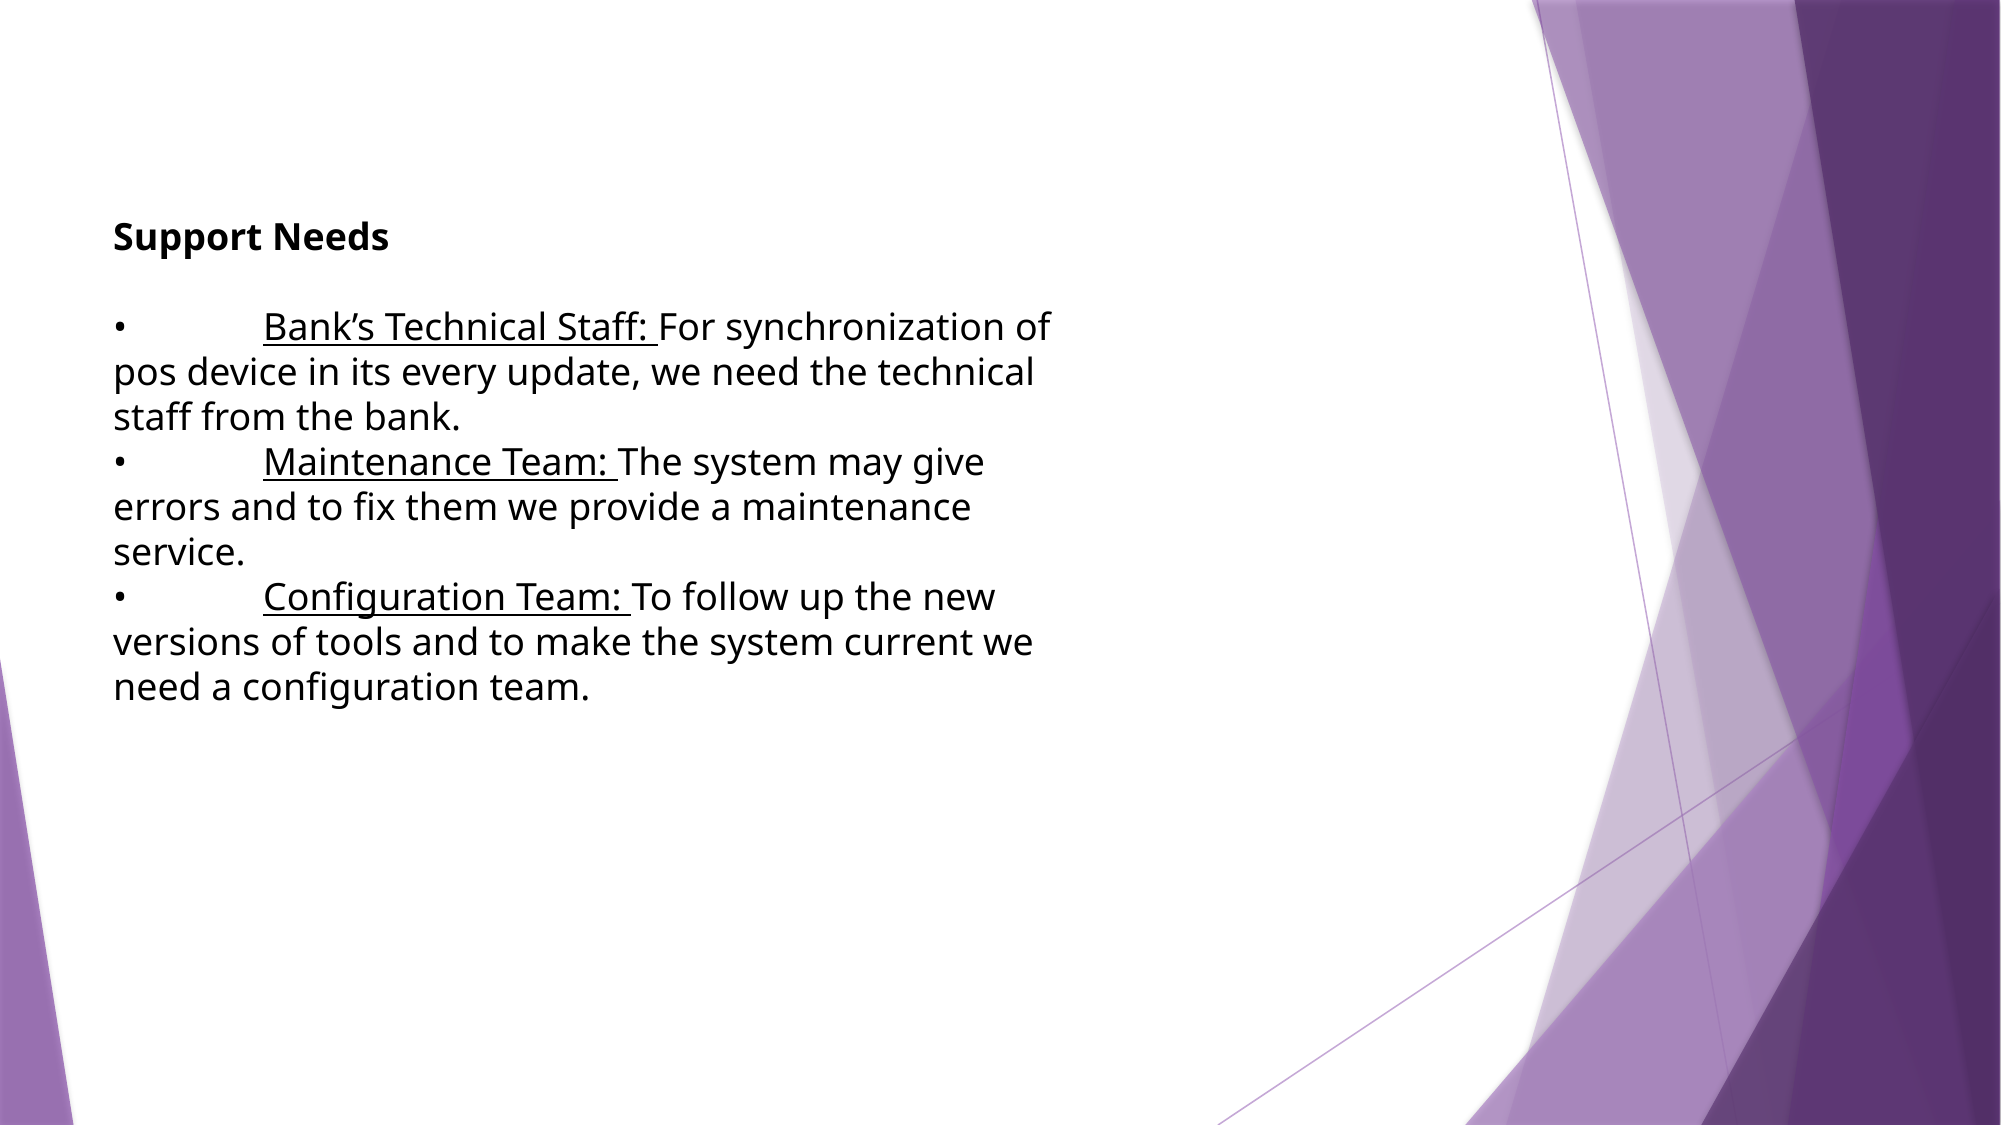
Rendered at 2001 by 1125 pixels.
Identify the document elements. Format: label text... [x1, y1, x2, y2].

text_box Support Needs • Bank’s Technical Staff: For synchronization of pos device in its every update, we need the technical staff from the bank. • Maintenance Team: The system may give errors and to fix them we provide a maintenance service. • Configuration Team: To follow up the new versions of tools and to make the system current we need a configuration team. [98, 205, 1099, 716]
